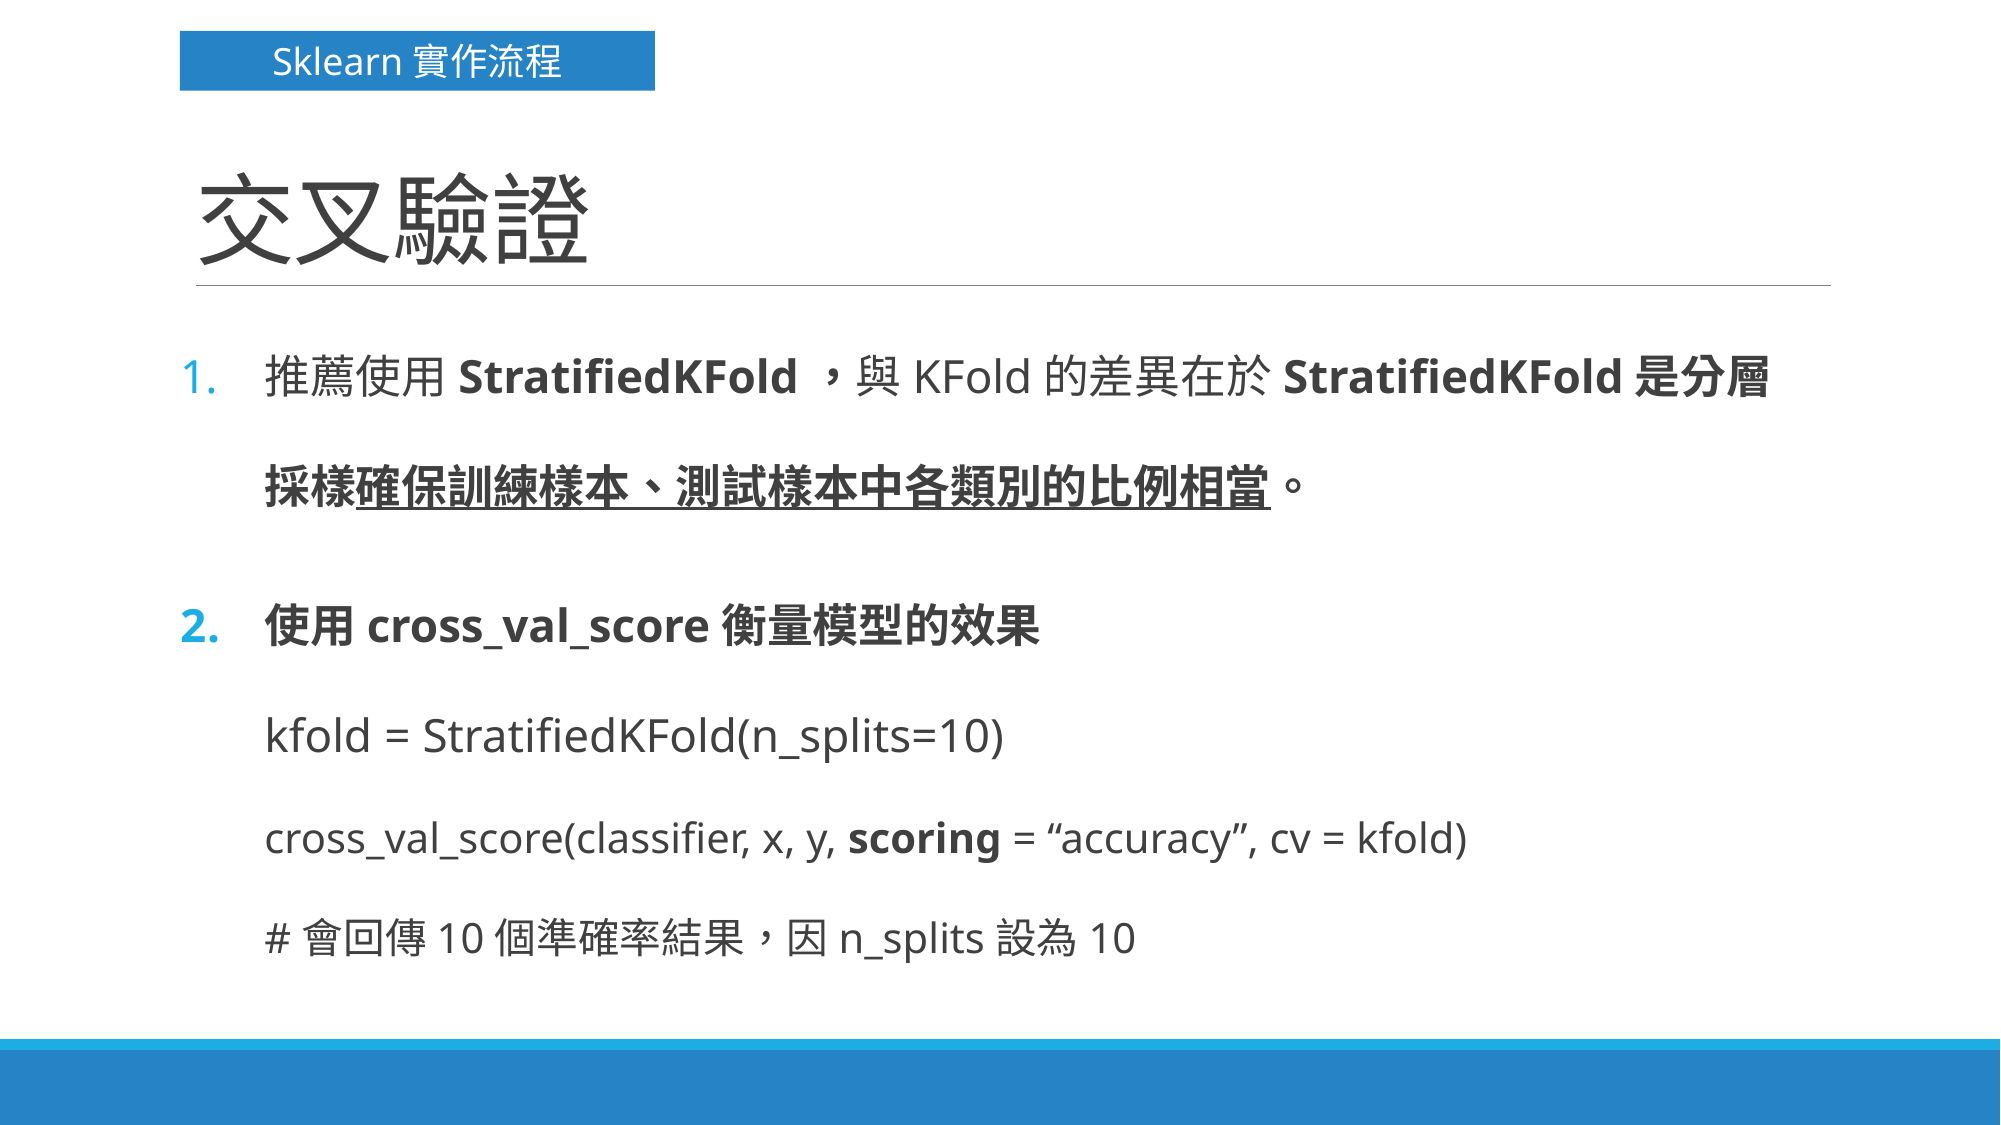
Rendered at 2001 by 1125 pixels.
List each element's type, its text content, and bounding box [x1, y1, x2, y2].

text_box Sklearn實作流程 [179, 30, 655, 91]
list 推薦使用StratifiedKFold，與KFold的差異在於StratifiedKFold是分層採樣確保訓練樣本、測試樣本中各類別的比例相當。 使用cross_val_score衡量模型的效果 kfold = StratifiedKFold(n_splits=10) cross_val_score(classifier, x, y, scoring = “accuracy”, cv = kfold) #會回傳10個準確率結果，因n_splits設為10 [180, 285, 1810, 1041]
title 交叉驗證 [180, 47, 1830, 285]
